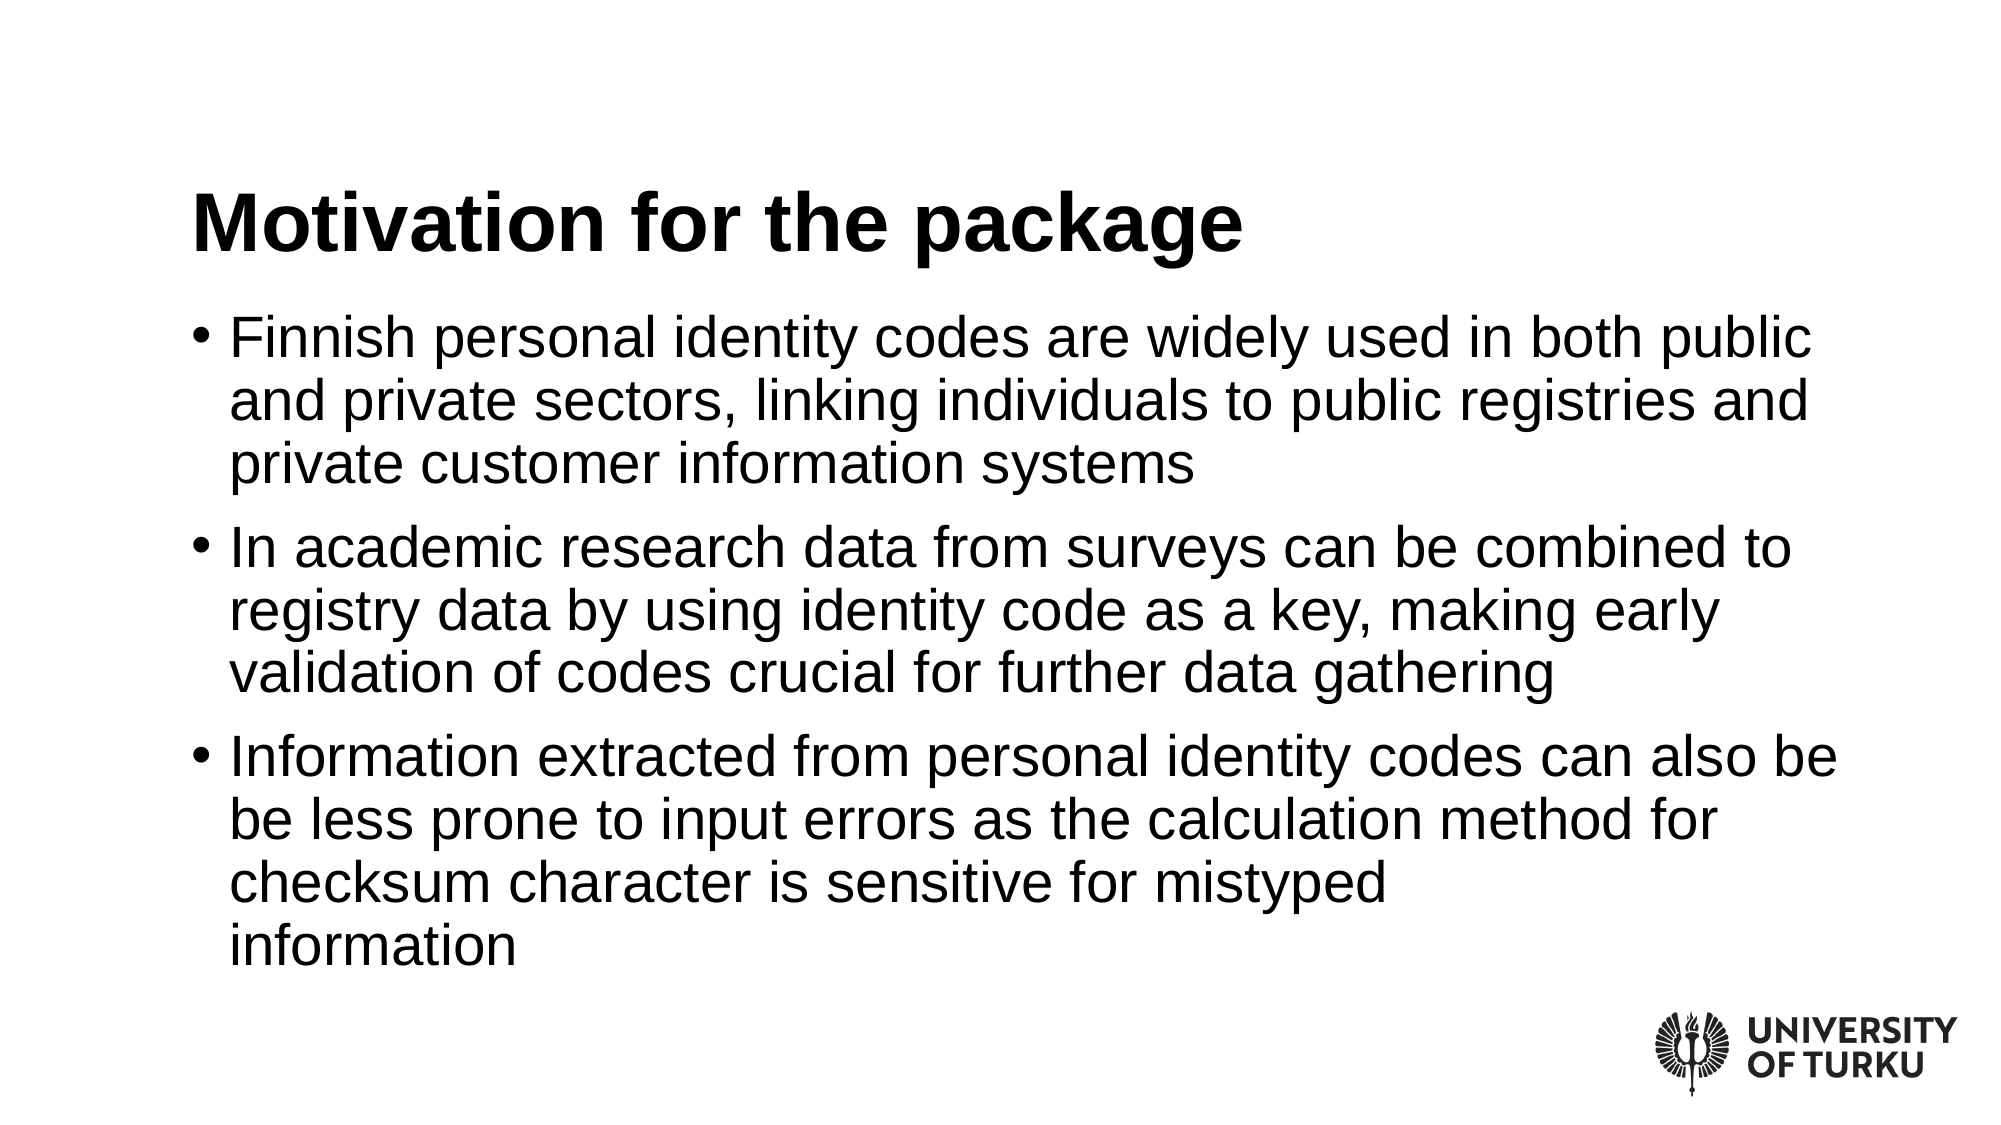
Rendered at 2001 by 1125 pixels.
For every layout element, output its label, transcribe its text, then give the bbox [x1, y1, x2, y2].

title Motivation for the package [176, 71, 1842, 278]
list Finnish personal identity codes are widely used in both public and private sectors, linking individuals to public registries and private customer information systems In academic research data from surveys can be combined to registry data by using identity code as a key, making early validation of codes crucial for further data gathering Information extracted from personal identity codes can also be be less prone to input errors as the calculation method for checksum character is sensitive for mistyped information [176, 299, 1880, 968]
picture [1610, 973, 2000, 1119]
